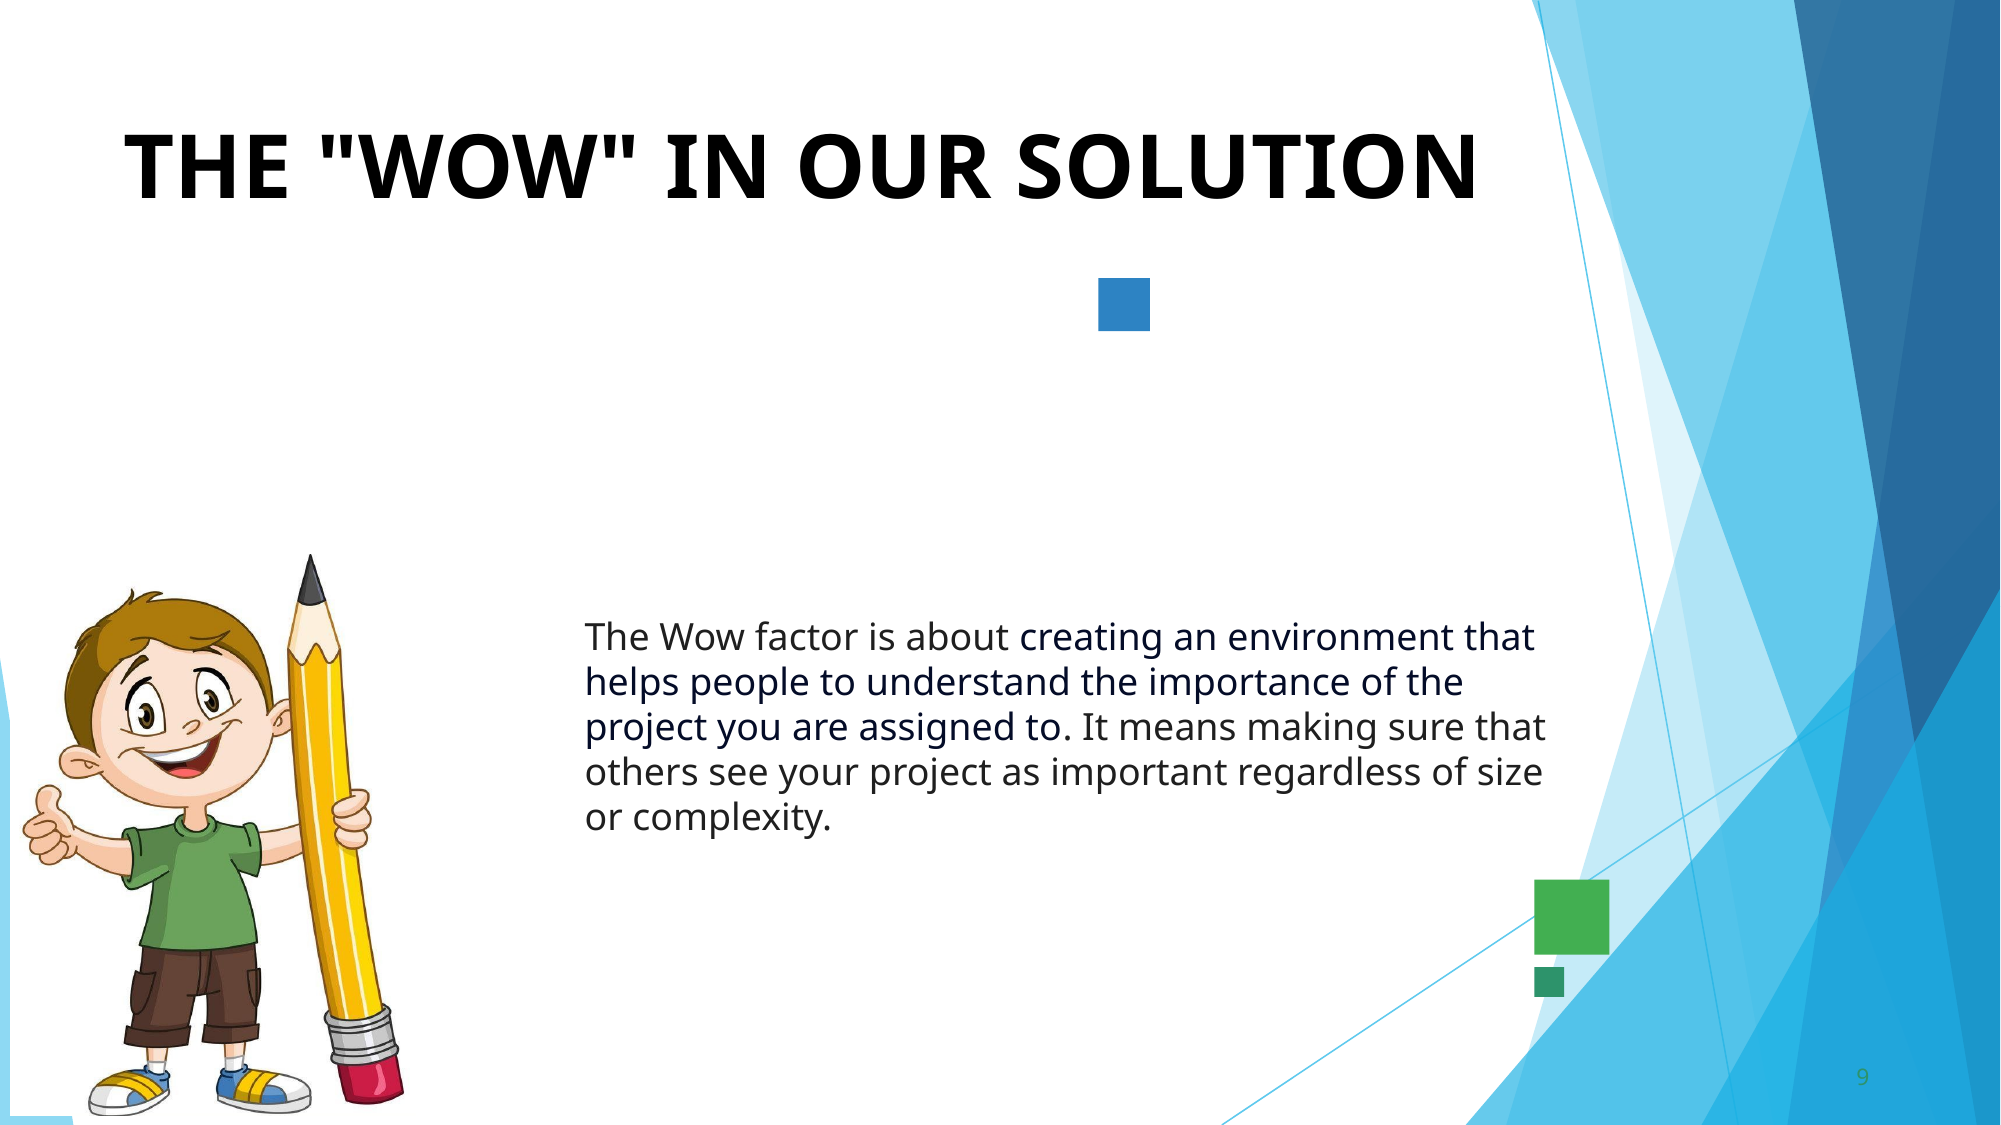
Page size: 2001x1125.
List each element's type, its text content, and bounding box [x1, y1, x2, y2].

text_box [449, 386, 1850, 543]
picture [10, 554, 416, 1116]
text_box [1098, 298, 1150, 332]
text_box The Wow factor is about creating an environment that helps people to understand the importance of the project you are assigned to. It means making sure that others see your project as important regardless of size or complexity. [569, 605, 1572, 846]
title THE "WOW" IN OUR SOLUTION [121, 107, 1513, 298]
text_box [1534, 879, 1610, 955]
text_box 9 [1849, 1061, 1888, 1095]
text_box [1534, 967, 1565, 997]
